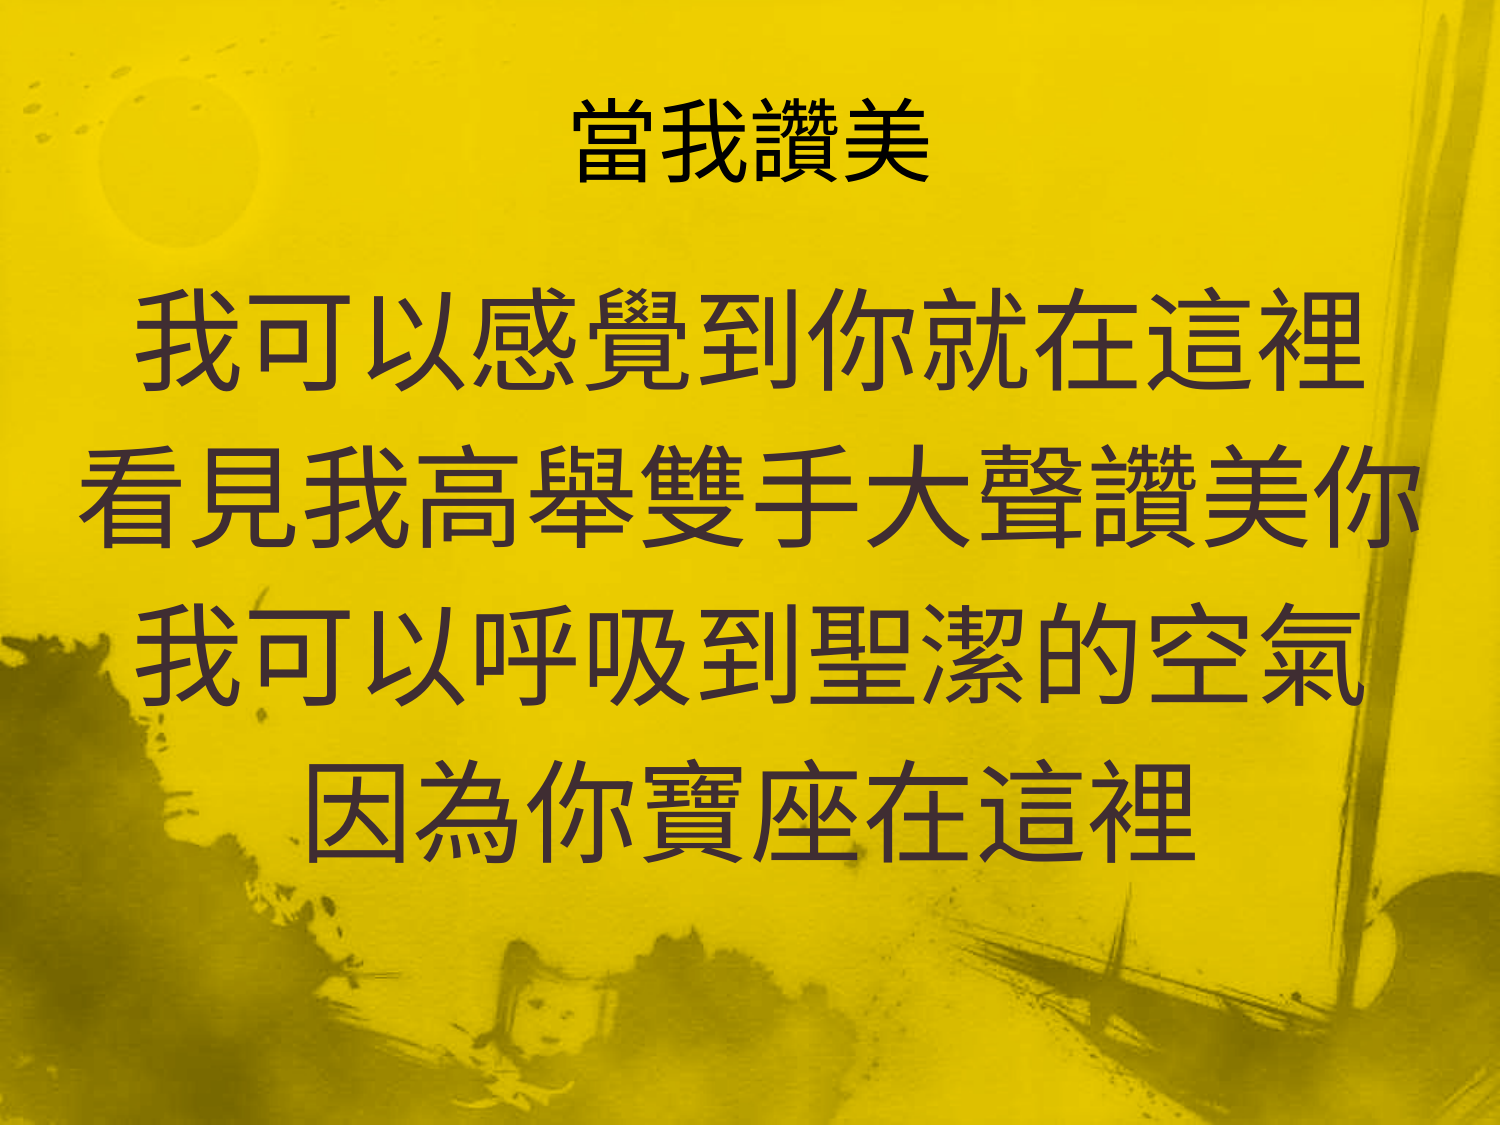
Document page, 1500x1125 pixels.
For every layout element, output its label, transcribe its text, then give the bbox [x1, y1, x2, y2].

title 當我讚美 [75, 45, 1425, 233]
list 我可以感覺到你就在這裡 看見我高舉雙手大聲讚美你 我可以呼吸到聖潔的空氣 因為你寶座在這裡 [0, 262, 1500, 1125]
